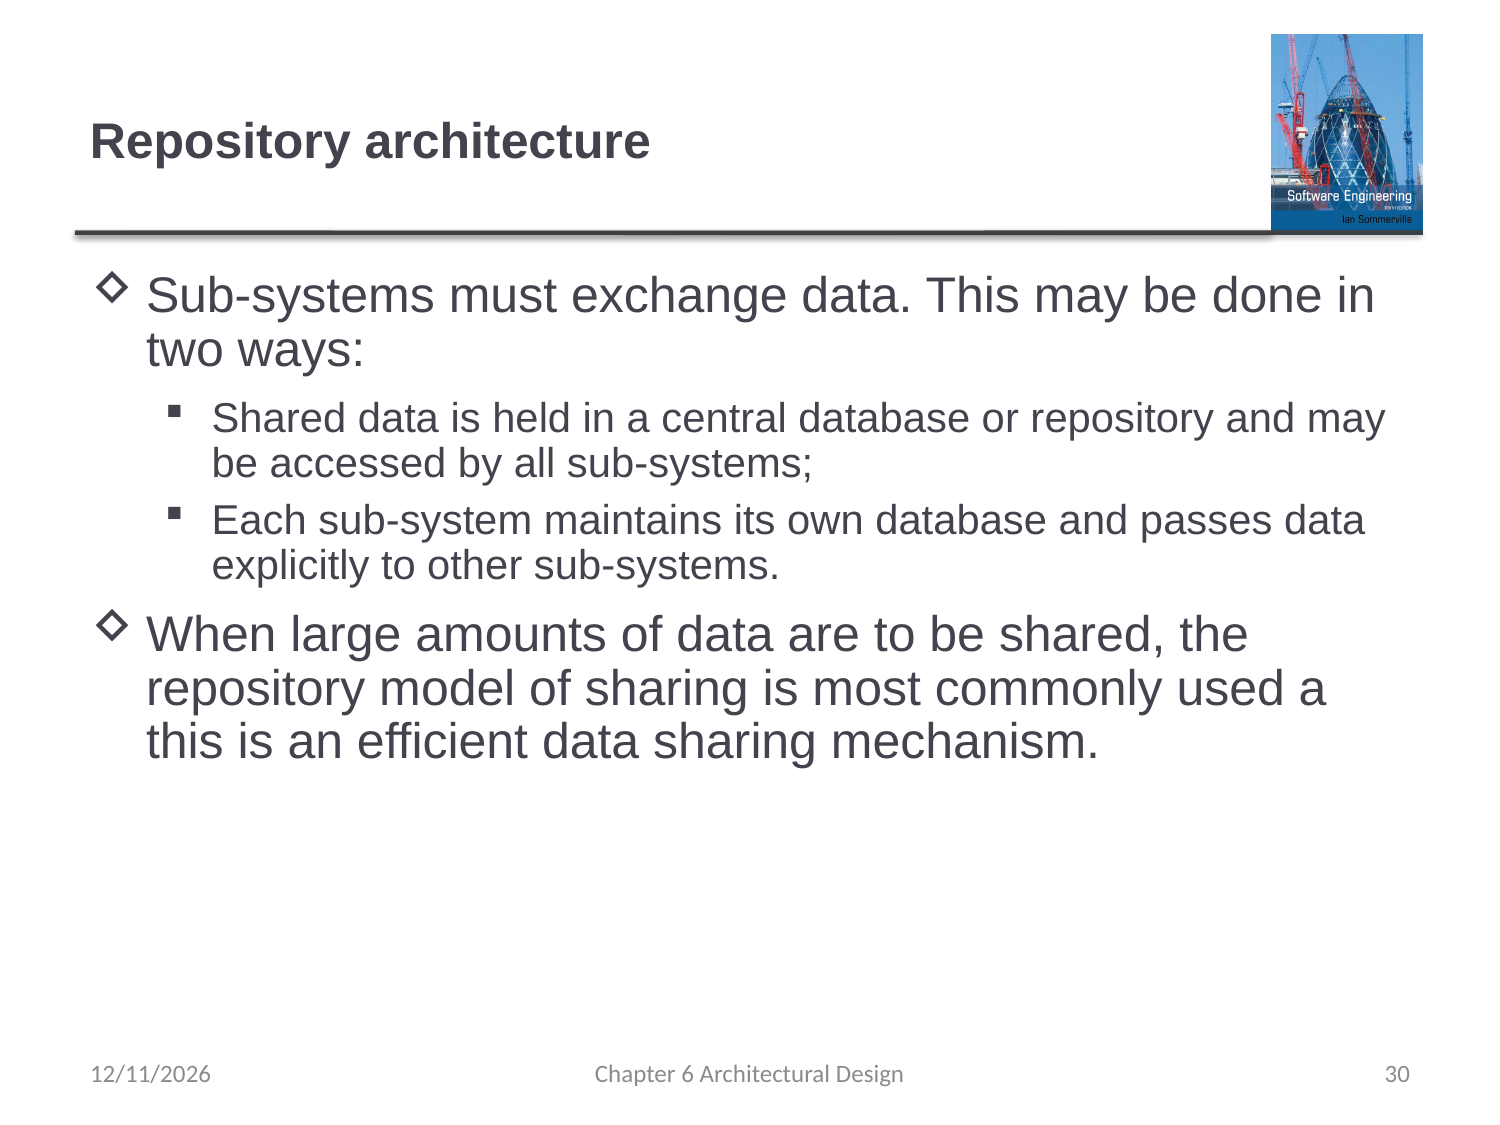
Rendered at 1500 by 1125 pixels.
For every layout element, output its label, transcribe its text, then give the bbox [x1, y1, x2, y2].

list Sub-systems must exchange data. This may be done in two ways: Shared data is held in a central database or repository and may be accessed by all sub-systems; Each sub-system maintains its own database and passes data explicitly to other sub-systems. When large amounts of data are to be shared, the repository model of sharing is most commonly used a this is an efficient data sharing mechanism. [75, 262, 1425, 1005]
slide_number 30 [1074, 1042, 1425, 1103]
picture [1271, 34, 1423, 230]
title Repository architecture [74, 44, 1272, 233]
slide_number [75, 1042, 425, 1103]
footer Chapter 6 Architectural Design [512, 1042, 988, 1103]
